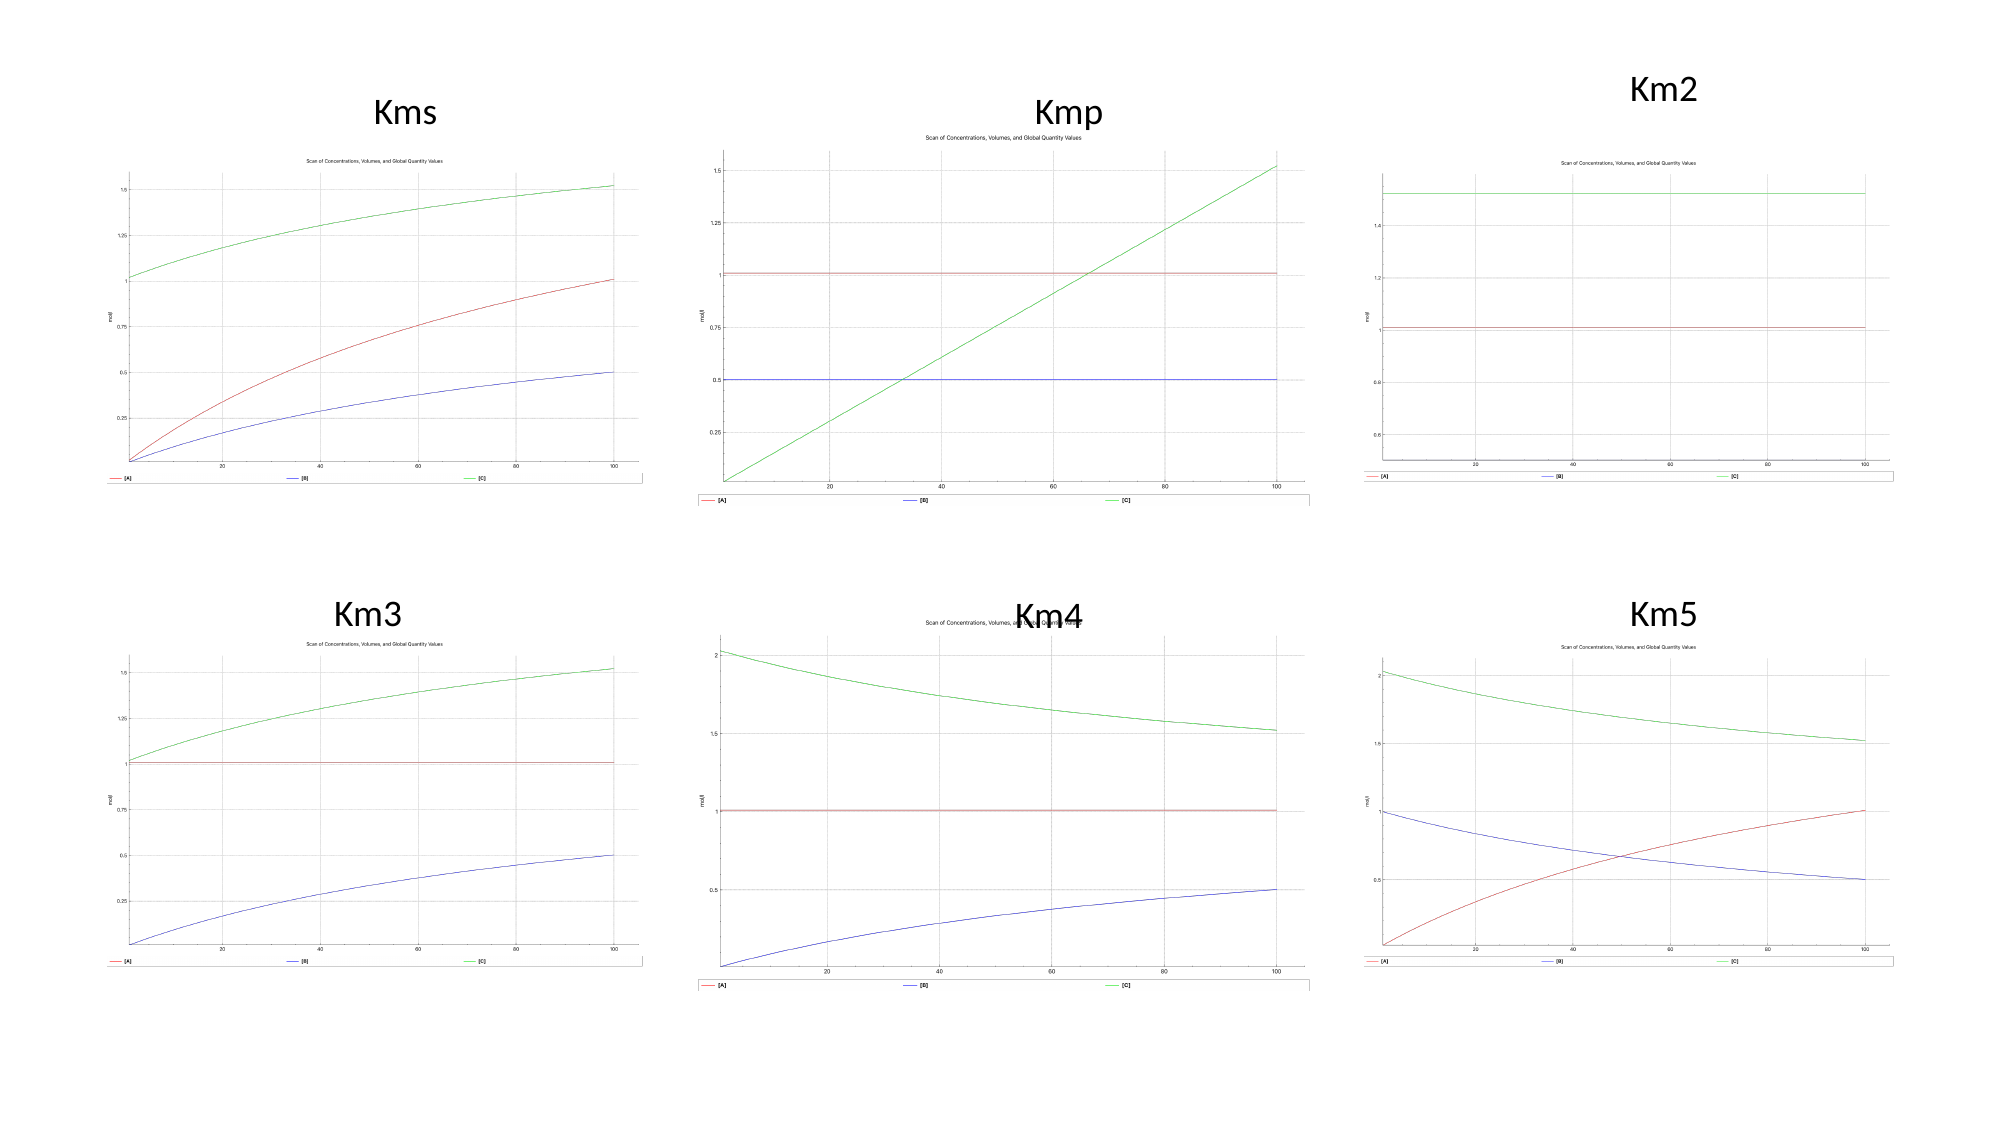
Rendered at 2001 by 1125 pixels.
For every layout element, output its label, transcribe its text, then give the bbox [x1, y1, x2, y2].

picture [105, 640, 644, 968]
picture [105, 157, 644, 485]
text_box Km5 [1615, 581, 1714, 641]
text_box Km3 [319, 581, 417, 640]
picture [696, 133, 1311, 508]
picture [696, 618, 1311, 993]
text_box Km4 [1000, 583, 1099, 618]
text_box Kms [358, 79, 453, 140]
text_box Kmp [1020, 79, 1119, 133]
text_box Km2 [1615, 56, 1714, 116]
picture [1362, 159, 1895, 483]
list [1362, 643, 1895, 968]
